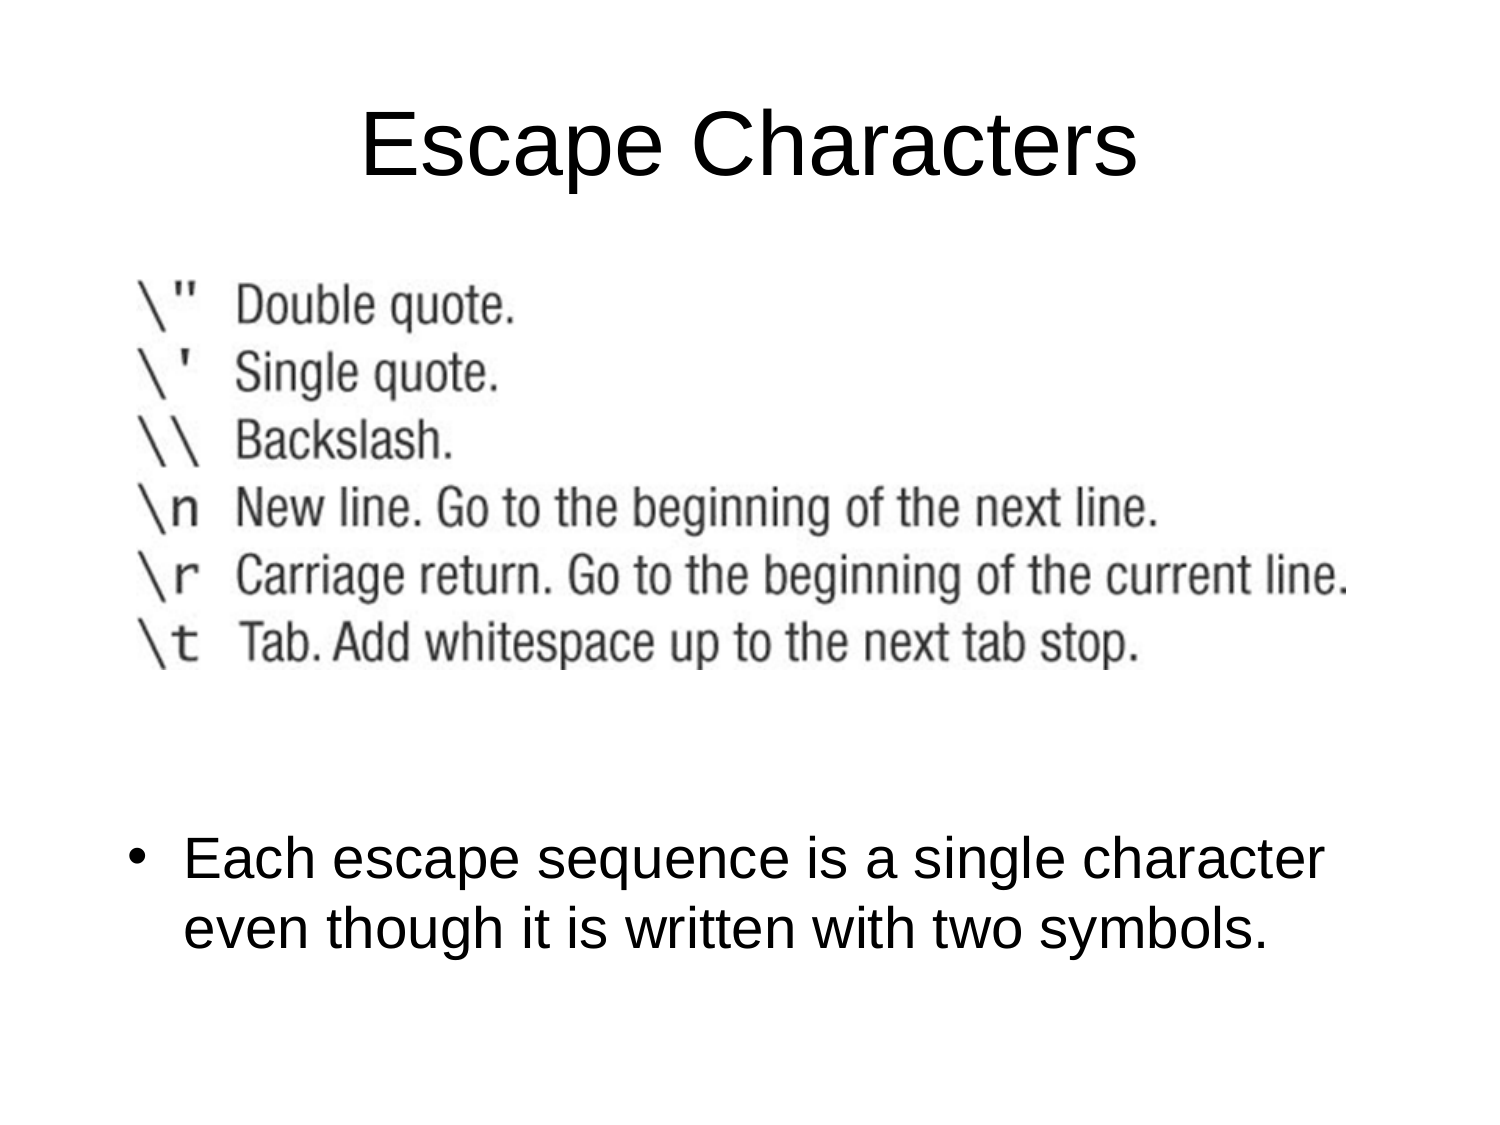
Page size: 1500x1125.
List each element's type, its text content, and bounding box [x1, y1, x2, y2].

title Escape Characters [75, 45, 1425, 233]
picture [135, 278, 1346, 670]
list Each escape sequence is a single character even though it is written with two symbols. [112, 812, 1388, 1000]
